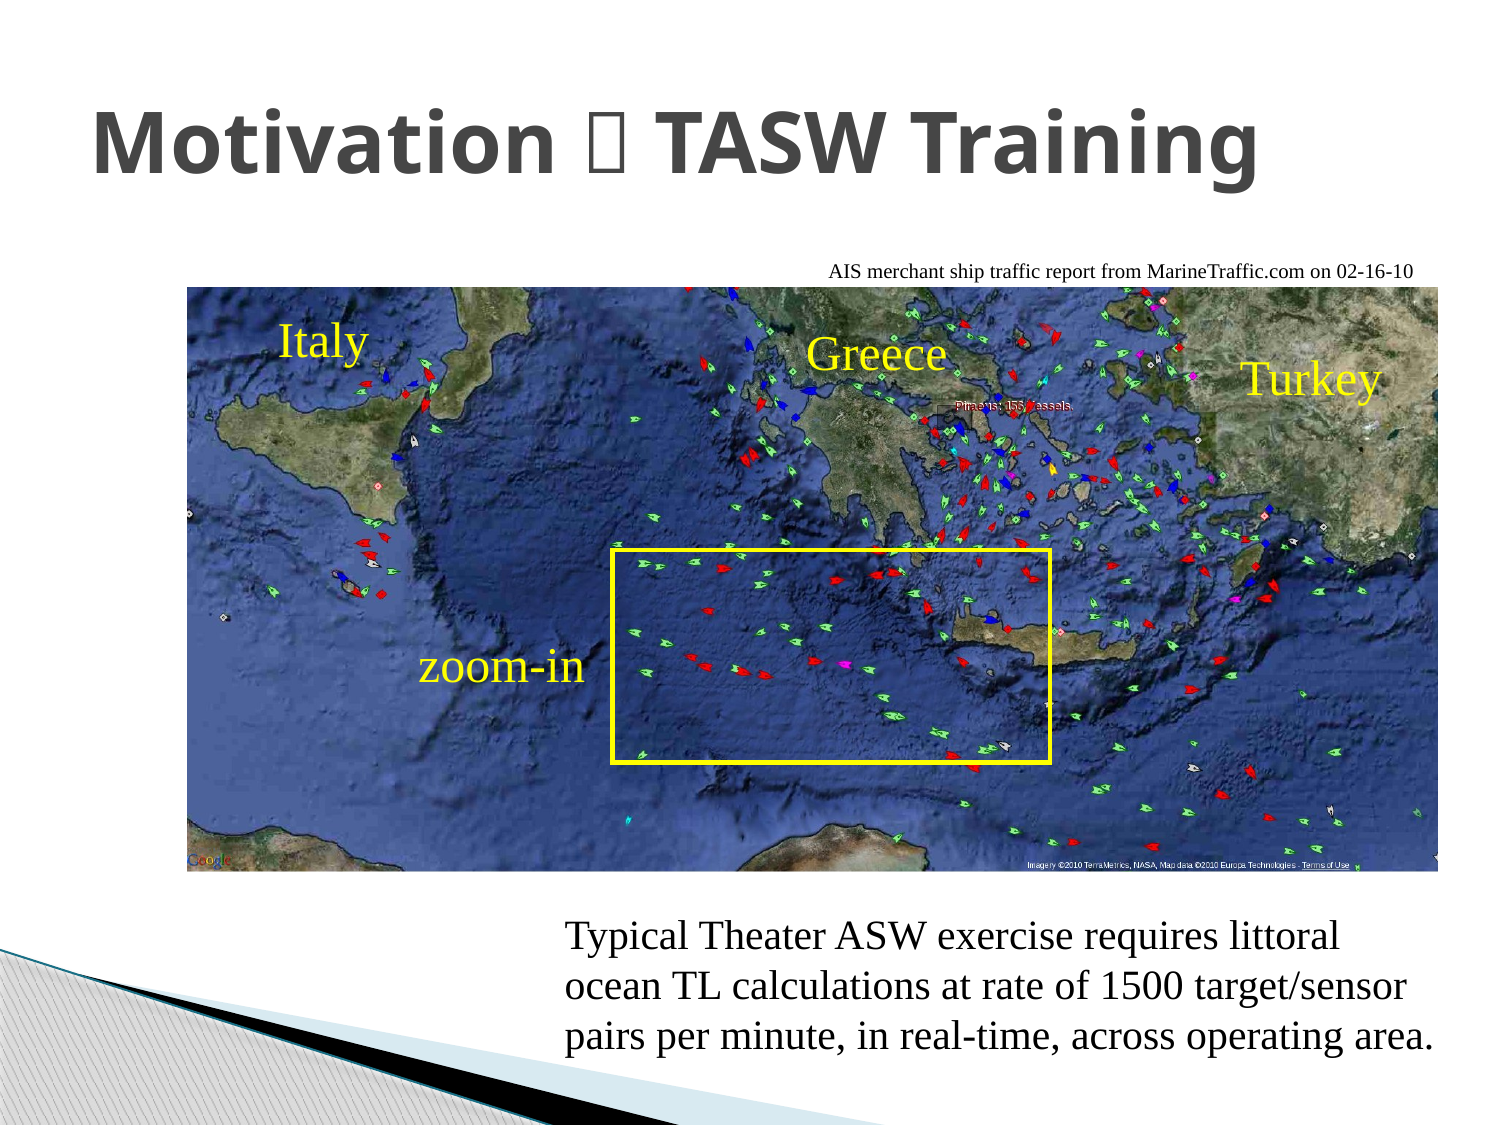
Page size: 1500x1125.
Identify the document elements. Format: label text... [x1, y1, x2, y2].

text_box AIS merchant ship traffic report from MarineTraffic.com on 02-16-10 [813, 249, 1429, 287]
text_box Typical Theater ASW exercise requires littoral ocean TL calculations at rate of 1500 target/sensor pairs per minute, in real-time, across operating area. [549, 900, 1463, 1066]
title Motivation  TASW Training [75, 45, 1425, 233]
picture [187, 287, 1438, 872]
